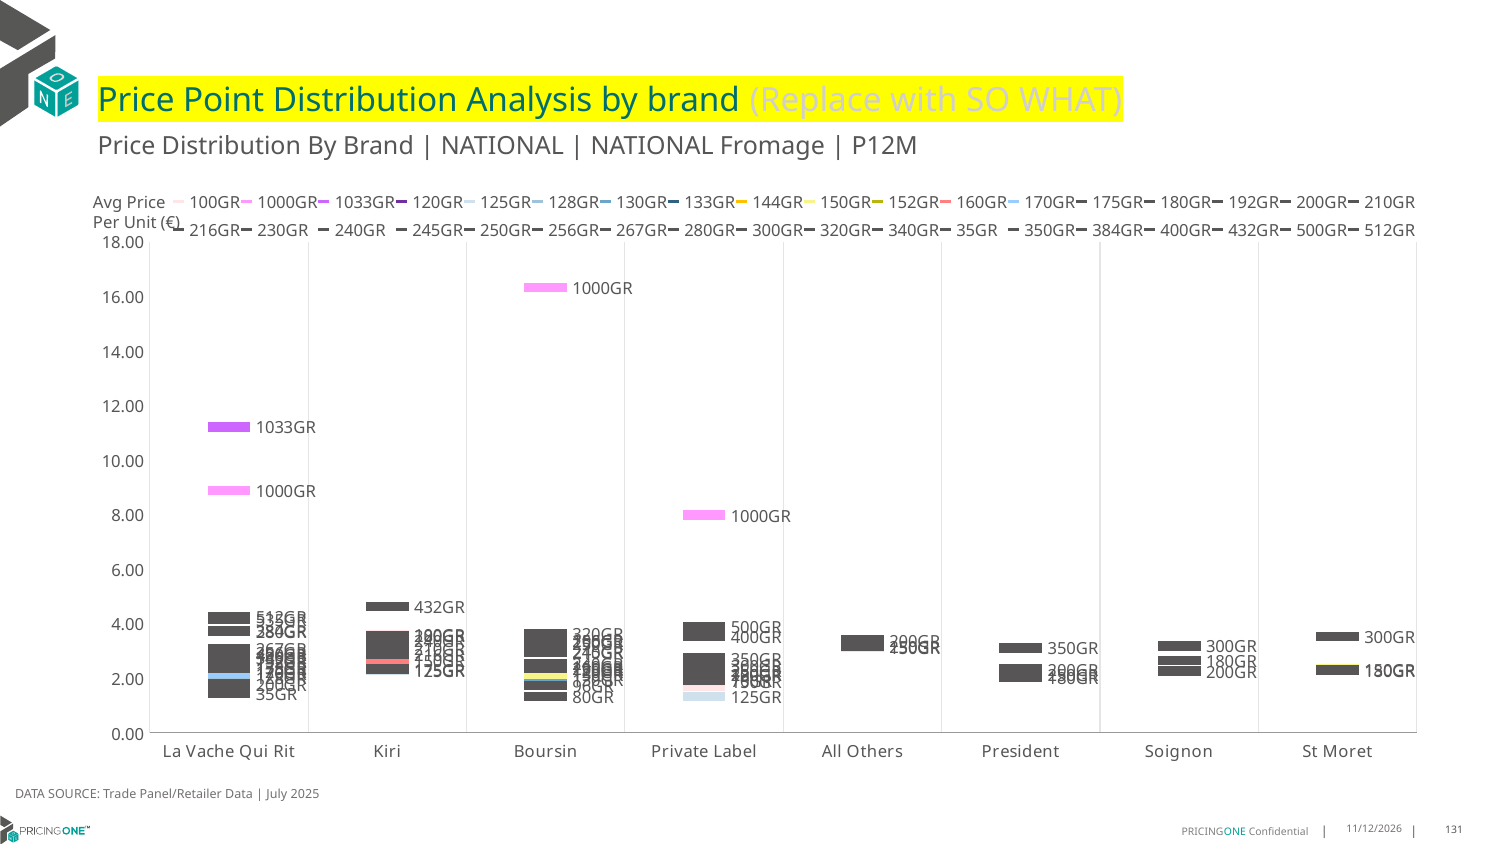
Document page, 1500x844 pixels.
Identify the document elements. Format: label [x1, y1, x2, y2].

list [82, 127, 1418, 186]
title [82, 0, 1418, 127]
slide_number [1325, 815, 1479, 844]
list [0, 776, 750, 814]
chart [88, 185, 1418, 776]
